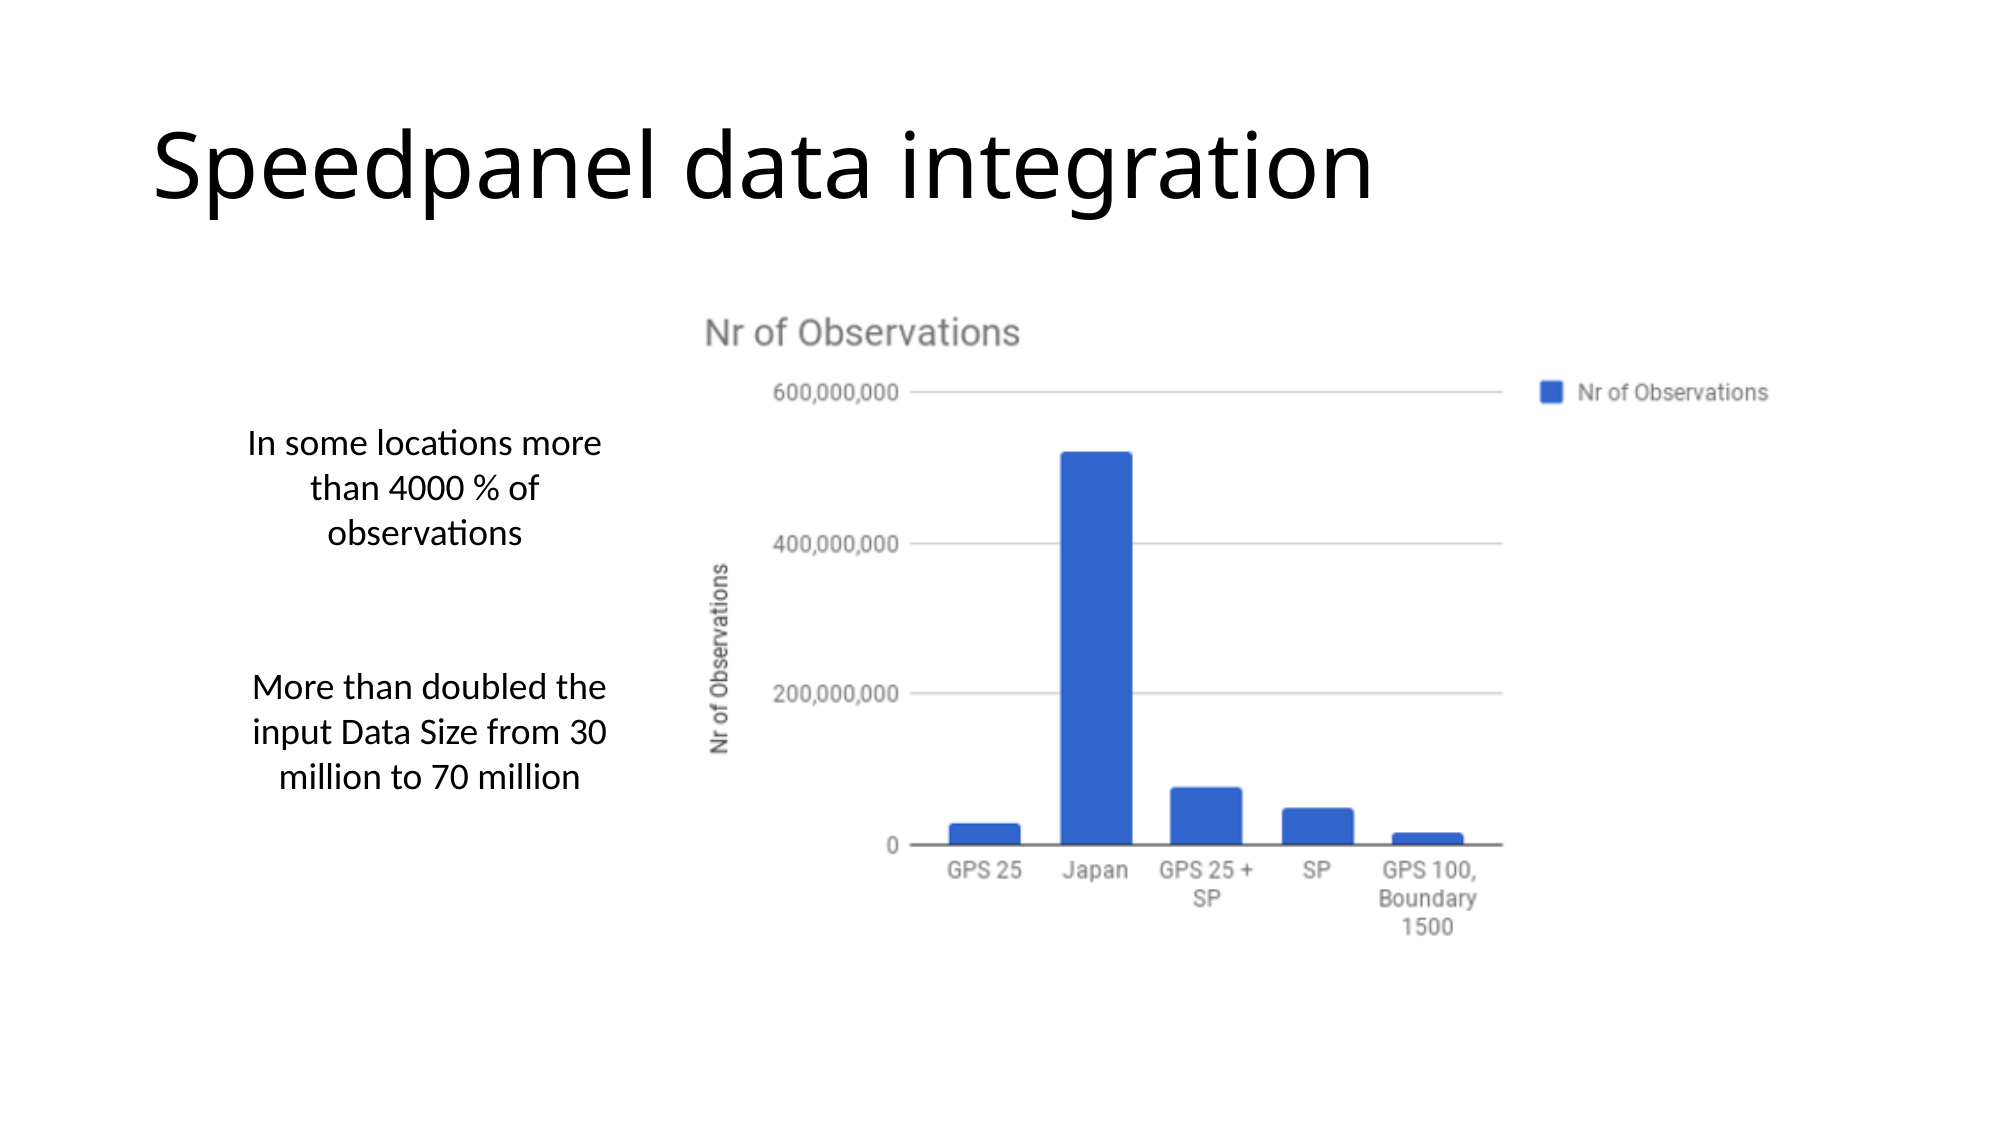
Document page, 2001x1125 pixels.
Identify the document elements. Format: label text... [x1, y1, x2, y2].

title Speedpanel data integration [137, 59, 1863, 278]
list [669, 274, 1805, 977]
text_box More than doubled the input Data Size from 30 million to 70 million [204, 654, 655, 850]
text_box In some locations more than 4000 % of observations [199, 410, 650, 561]
